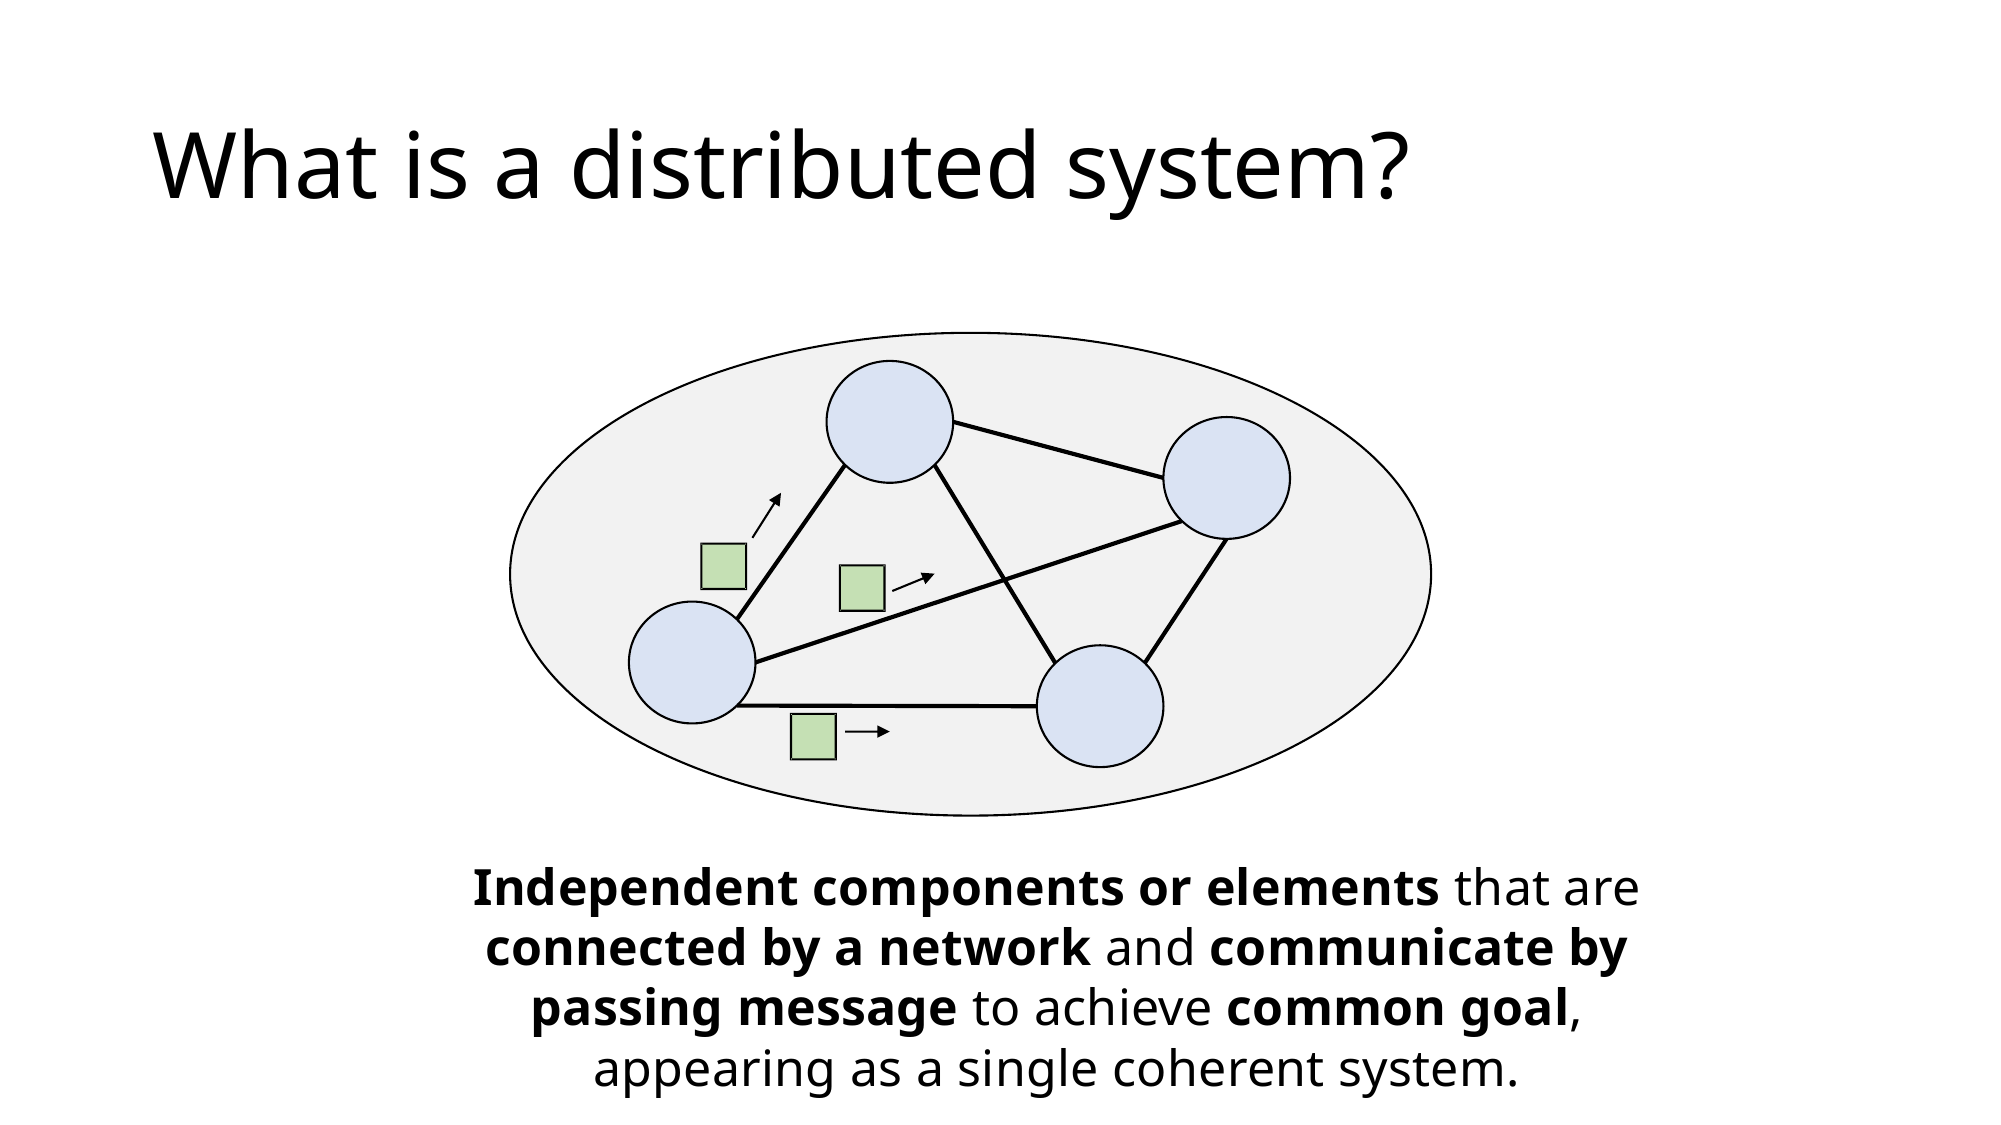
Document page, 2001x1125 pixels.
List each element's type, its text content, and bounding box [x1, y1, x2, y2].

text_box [498, 321, 1443, 828]
title What is a distributed system? [137, 59, 1863, 278]
text_box Independent components or elements that are connected by a network and communicate by passing message to achieve common goal, appearing as a single coherent system. [425, 854, 1689, 1097]
